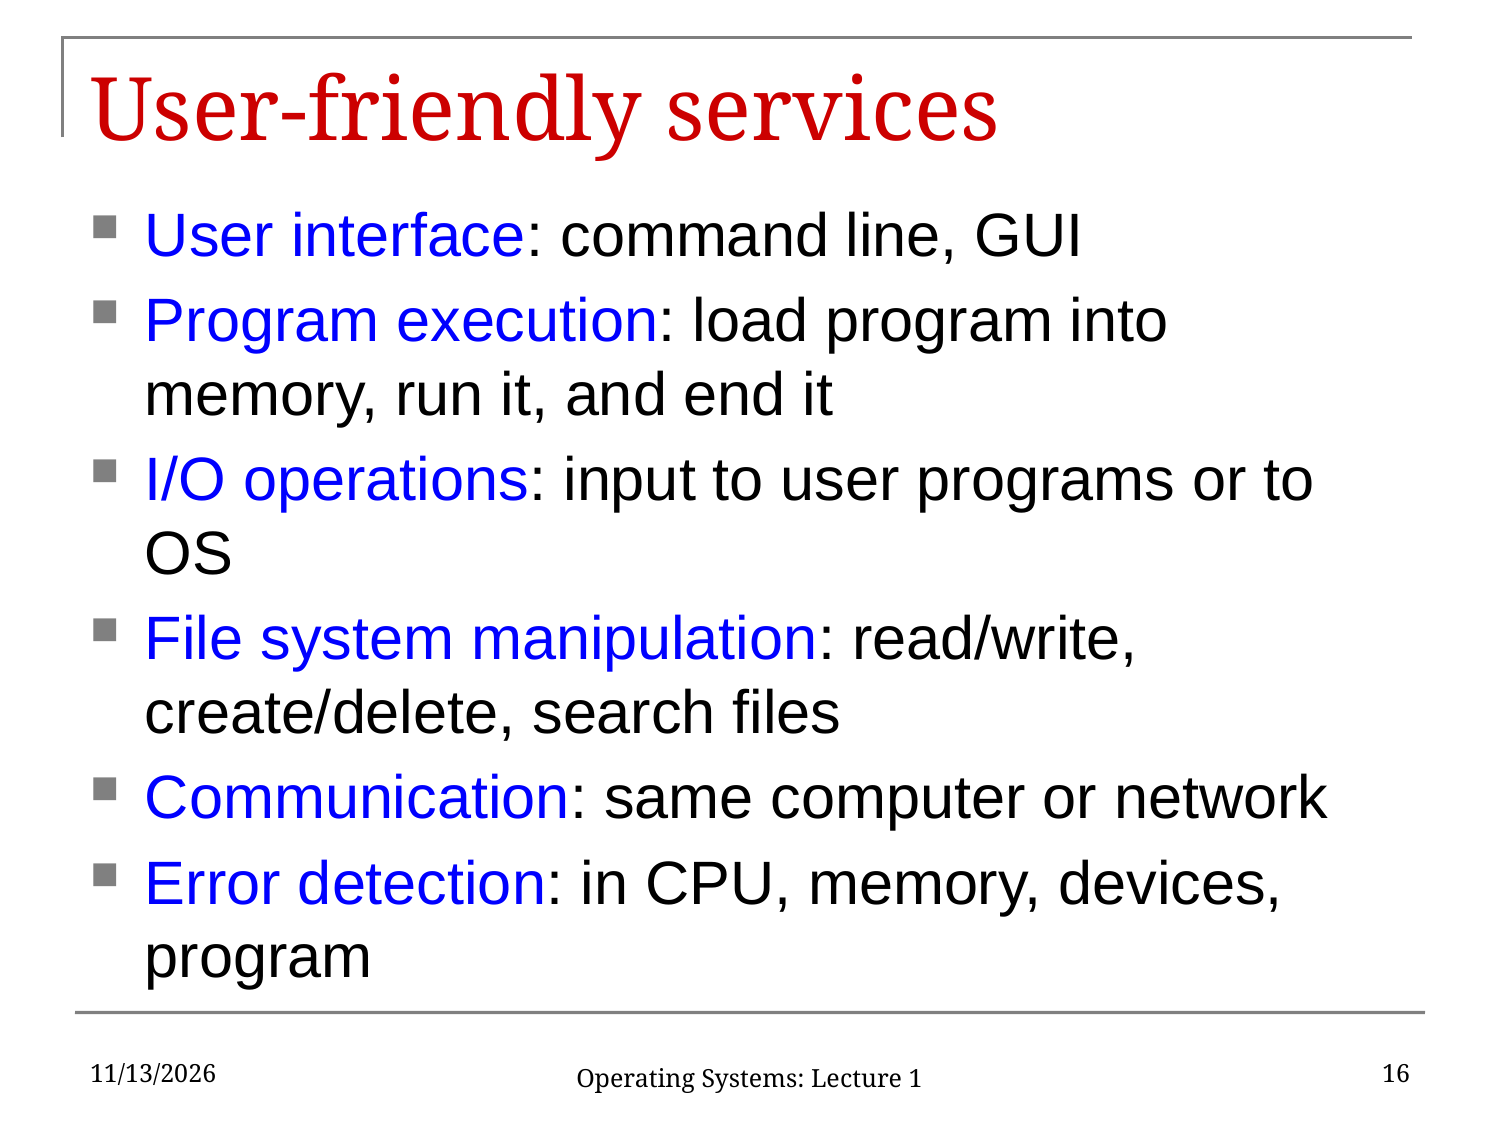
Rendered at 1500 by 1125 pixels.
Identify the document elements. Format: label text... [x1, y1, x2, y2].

title User-friendly services [75, 45, 1425, 163]
list User interface: command line, GUI Program execution: load program into memory, run it, and end it I/O operations: input to user programs or to OS File system manipulation: read/write, create/delete, search files Communication: same computer or network Error detection: in CPU, memory, devices, program [75, 187, 1425, 1006]
footer Operating Systems: Lecture 1 [512, 1024, 988, 1101]
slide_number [74, 1023, 426, 1100]
slide_number 16 [1074, 1023, 1426, 1100]
